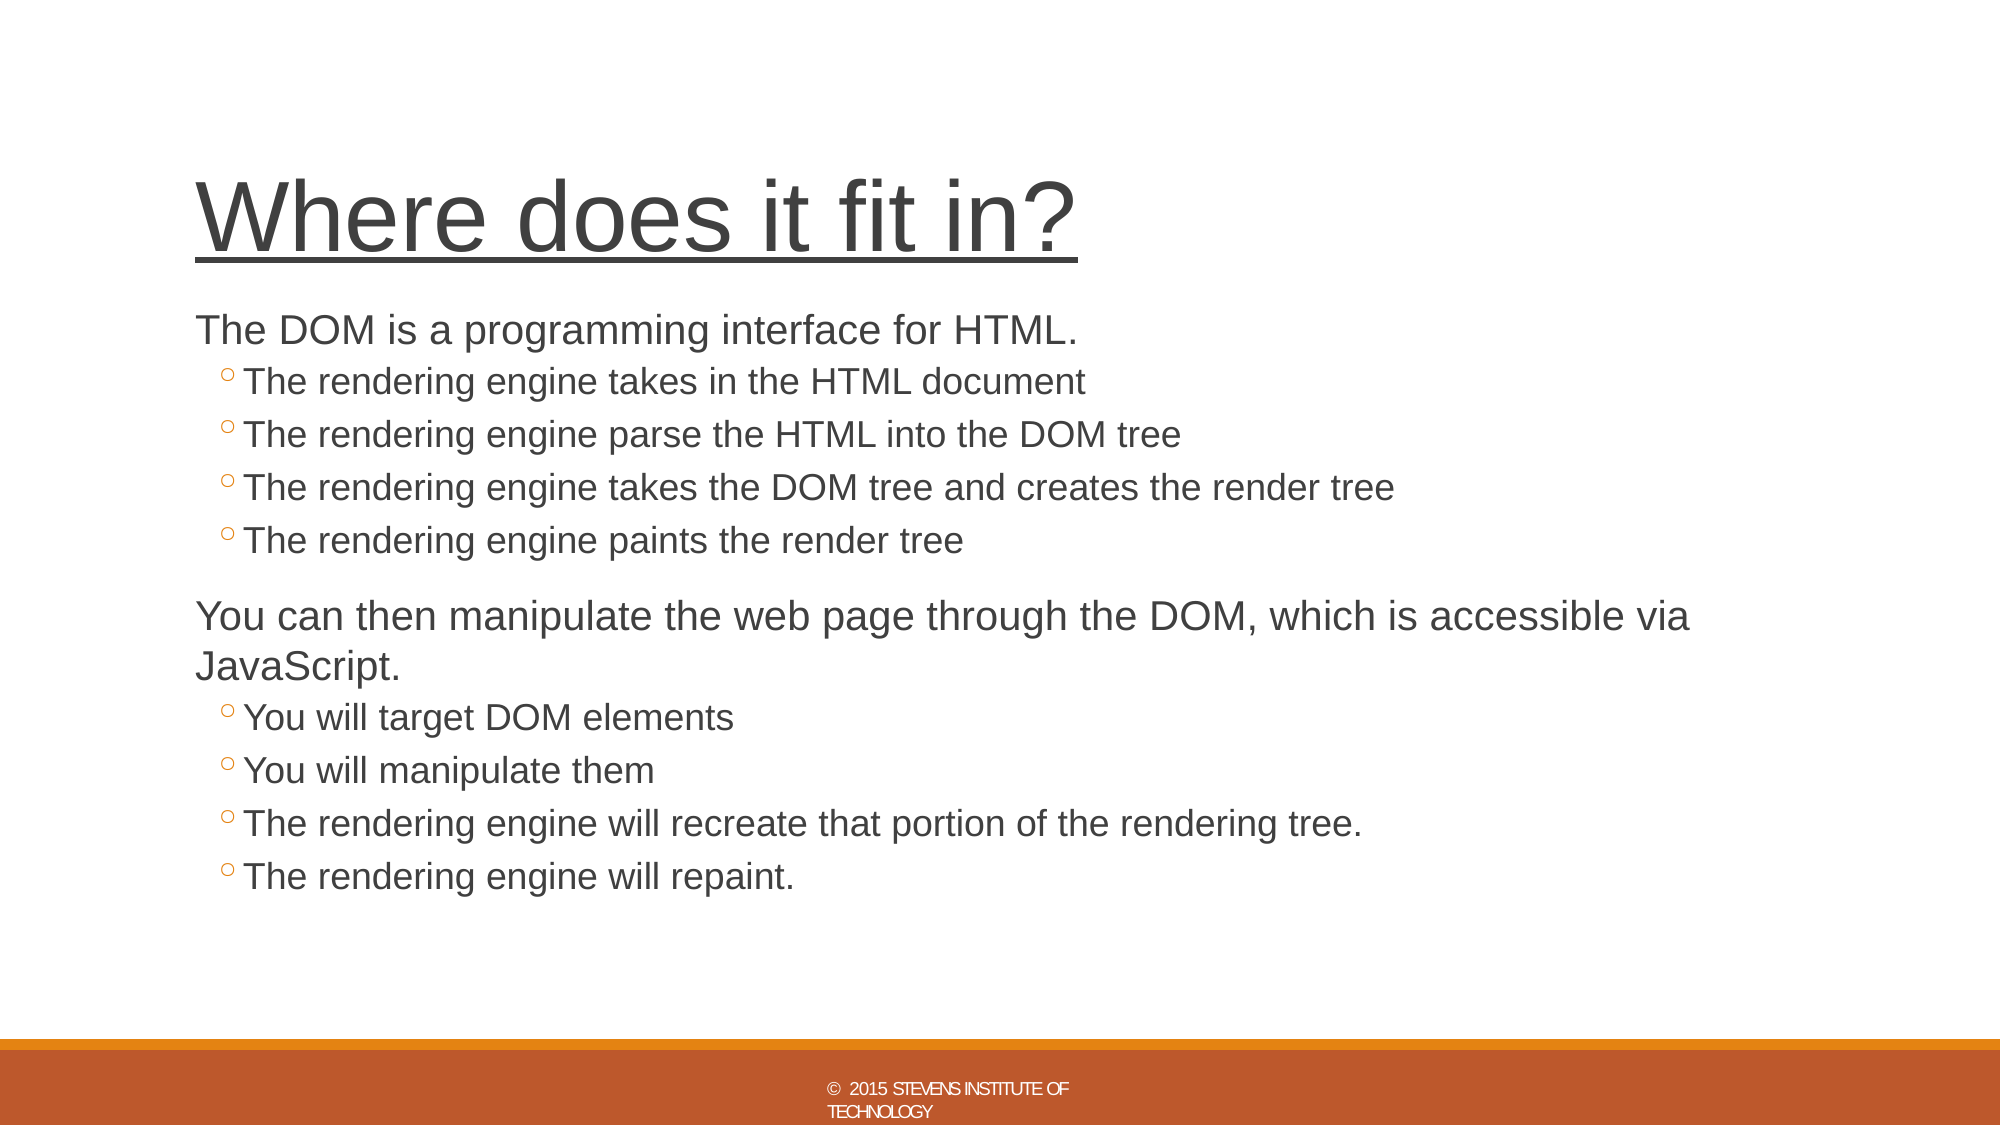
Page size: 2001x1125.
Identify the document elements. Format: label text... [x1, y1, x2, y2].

text_box © 2015 STEVENS INSTITUTE OF TECHNOLOGY [825, 1075, 1176, 1122]
text_box The DOM is a programming interface for HTML. The rendering engine takes in the HTML document The rendering engine parse the HTML into the DOM tree The rendering engine takes the DOM tree and creates the render tree The rendering engine paints the render tree You can then manipulate the web page through the DOM, which is accessible via JavaScript. You will target DOM elements You will manipulate them The rendering engine will recreate that portion of the rendering tree. The rendering engine will repaint. [192, 295, 1746, 897]
title Where does it fit in? [167, 47, 1833, 392]
